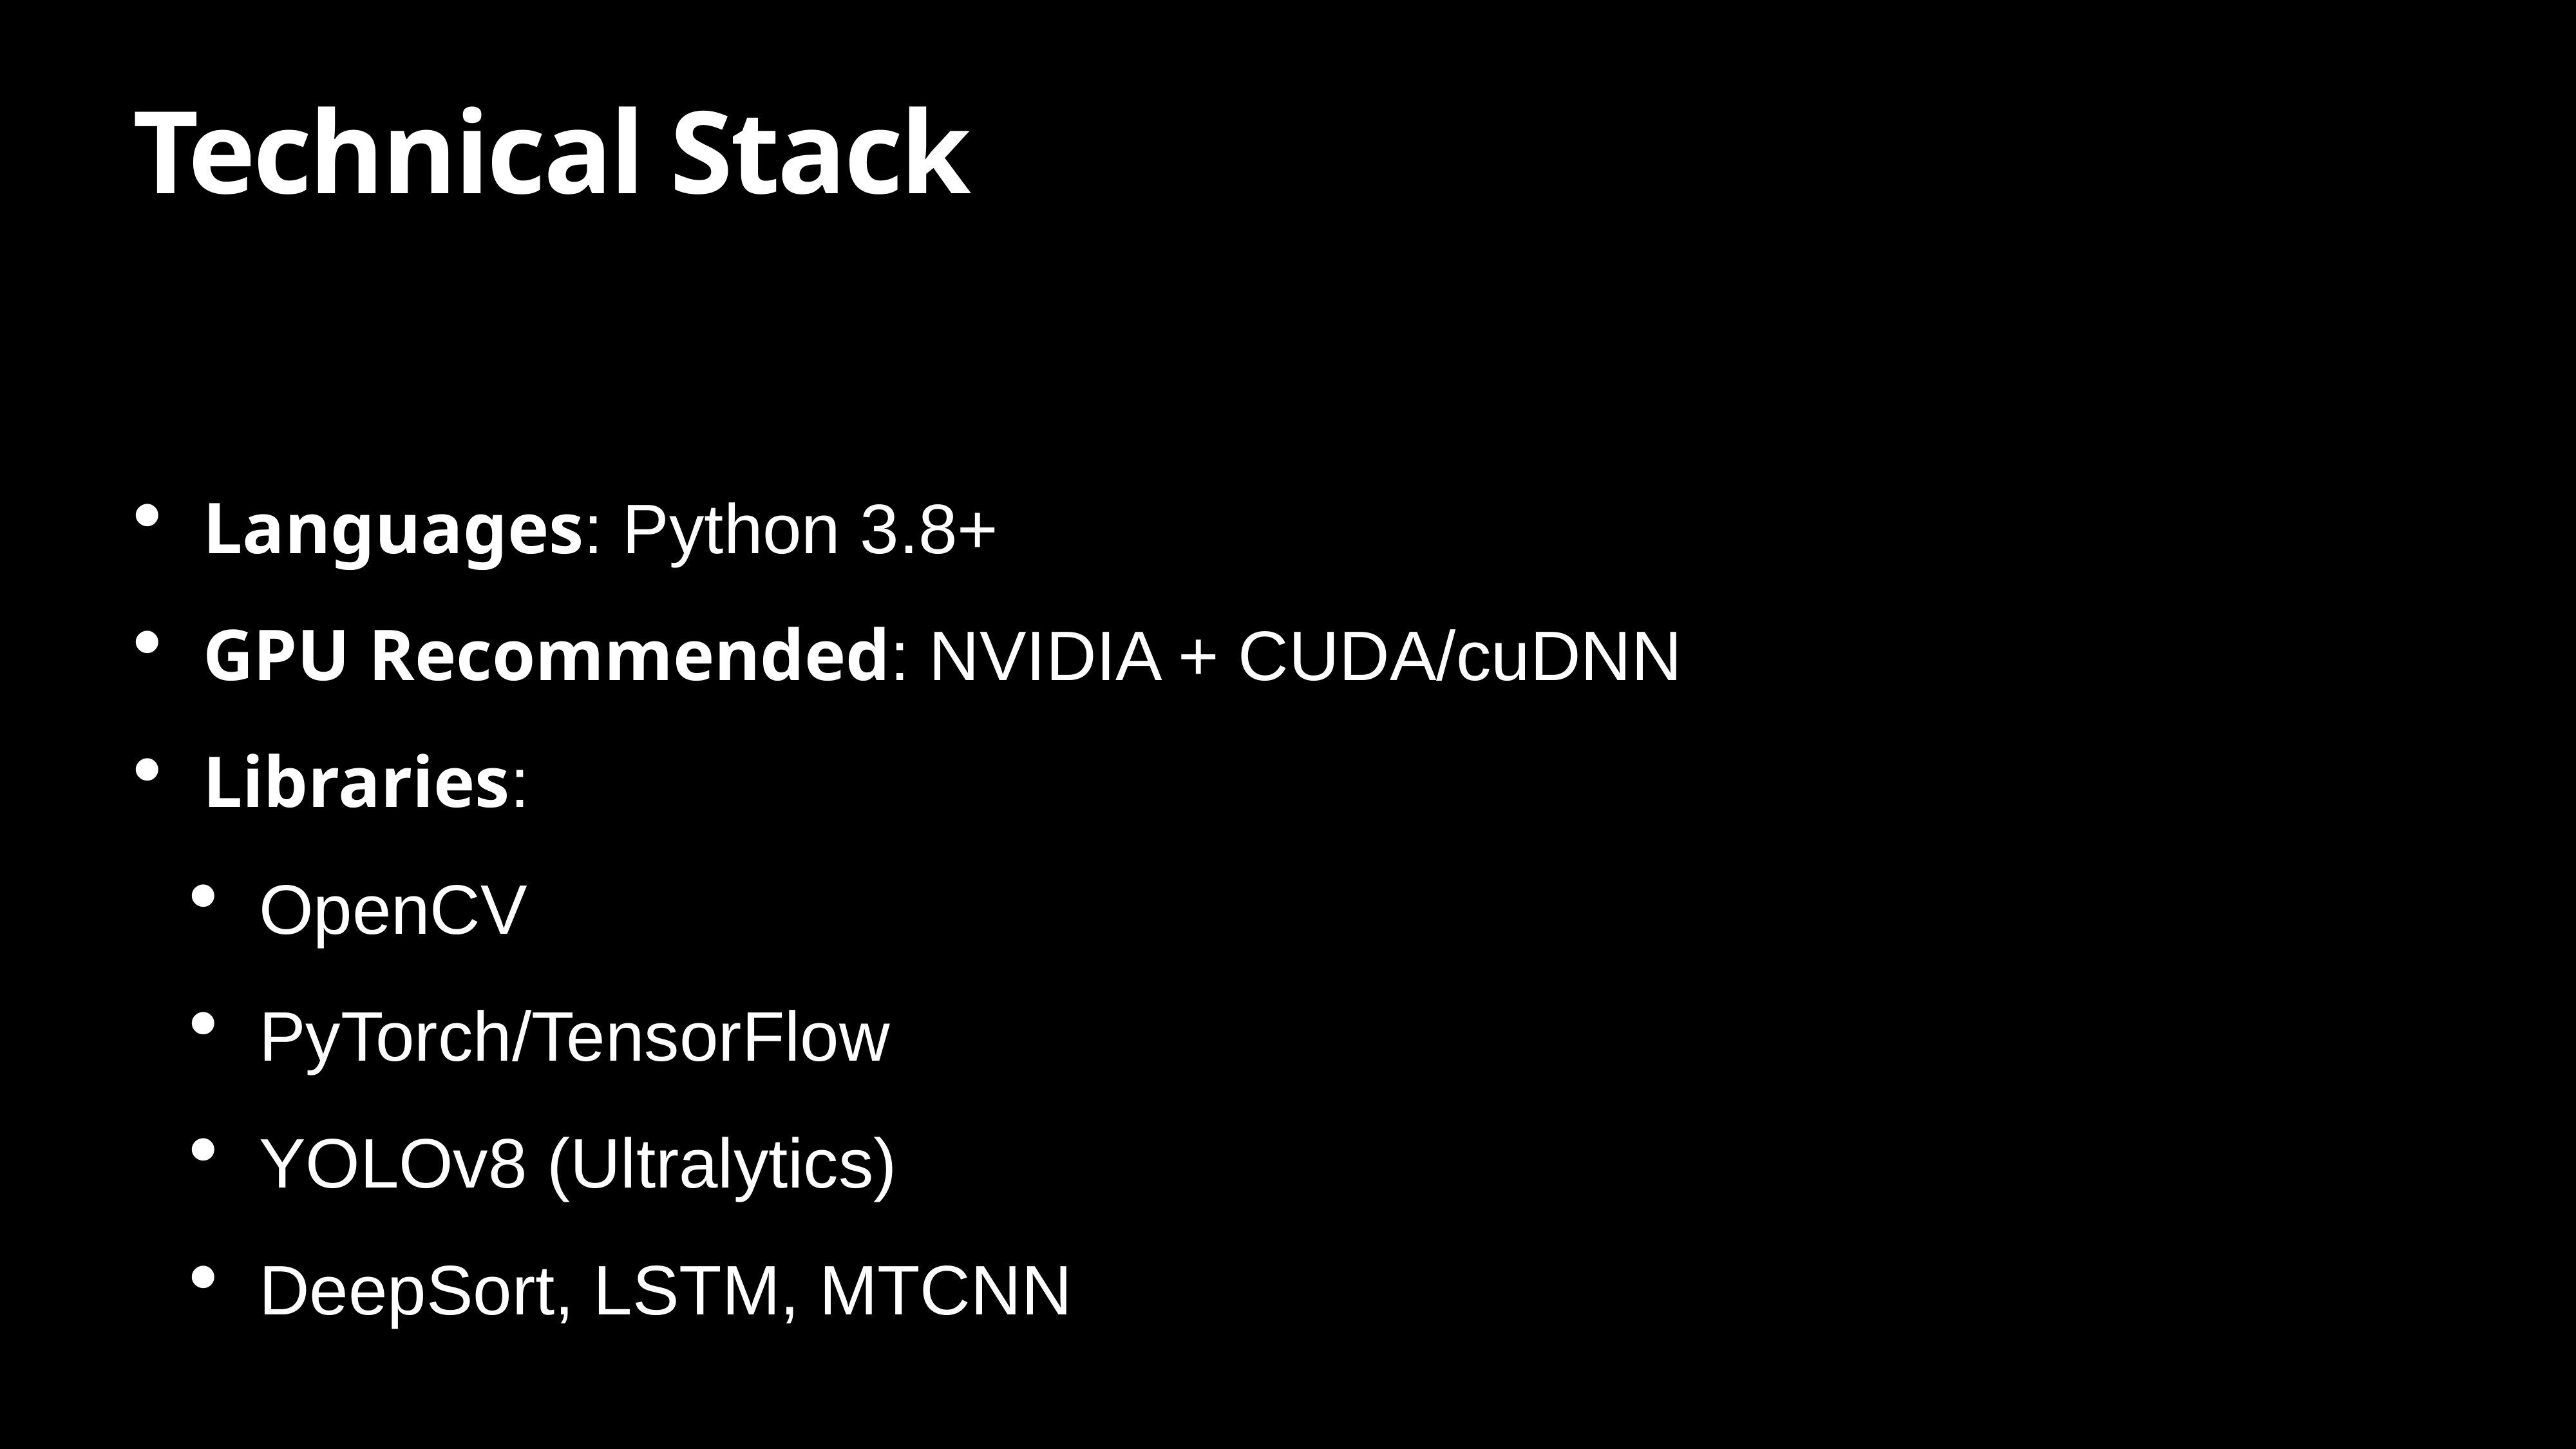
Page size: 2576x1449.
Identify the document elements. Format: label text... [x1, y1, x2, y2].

title Technical Stack [127, 100, 2449, 252]
list Languages: Python 3.8+ GPU Recommended: NVIDIA + CUDA/cuDNN Libraries: OpenCV PyTorch/TensorFlow YOLOv8 (Ultralytics) DeepSort, LSTM, MTCNN [127, 448, 2449, 1321]
